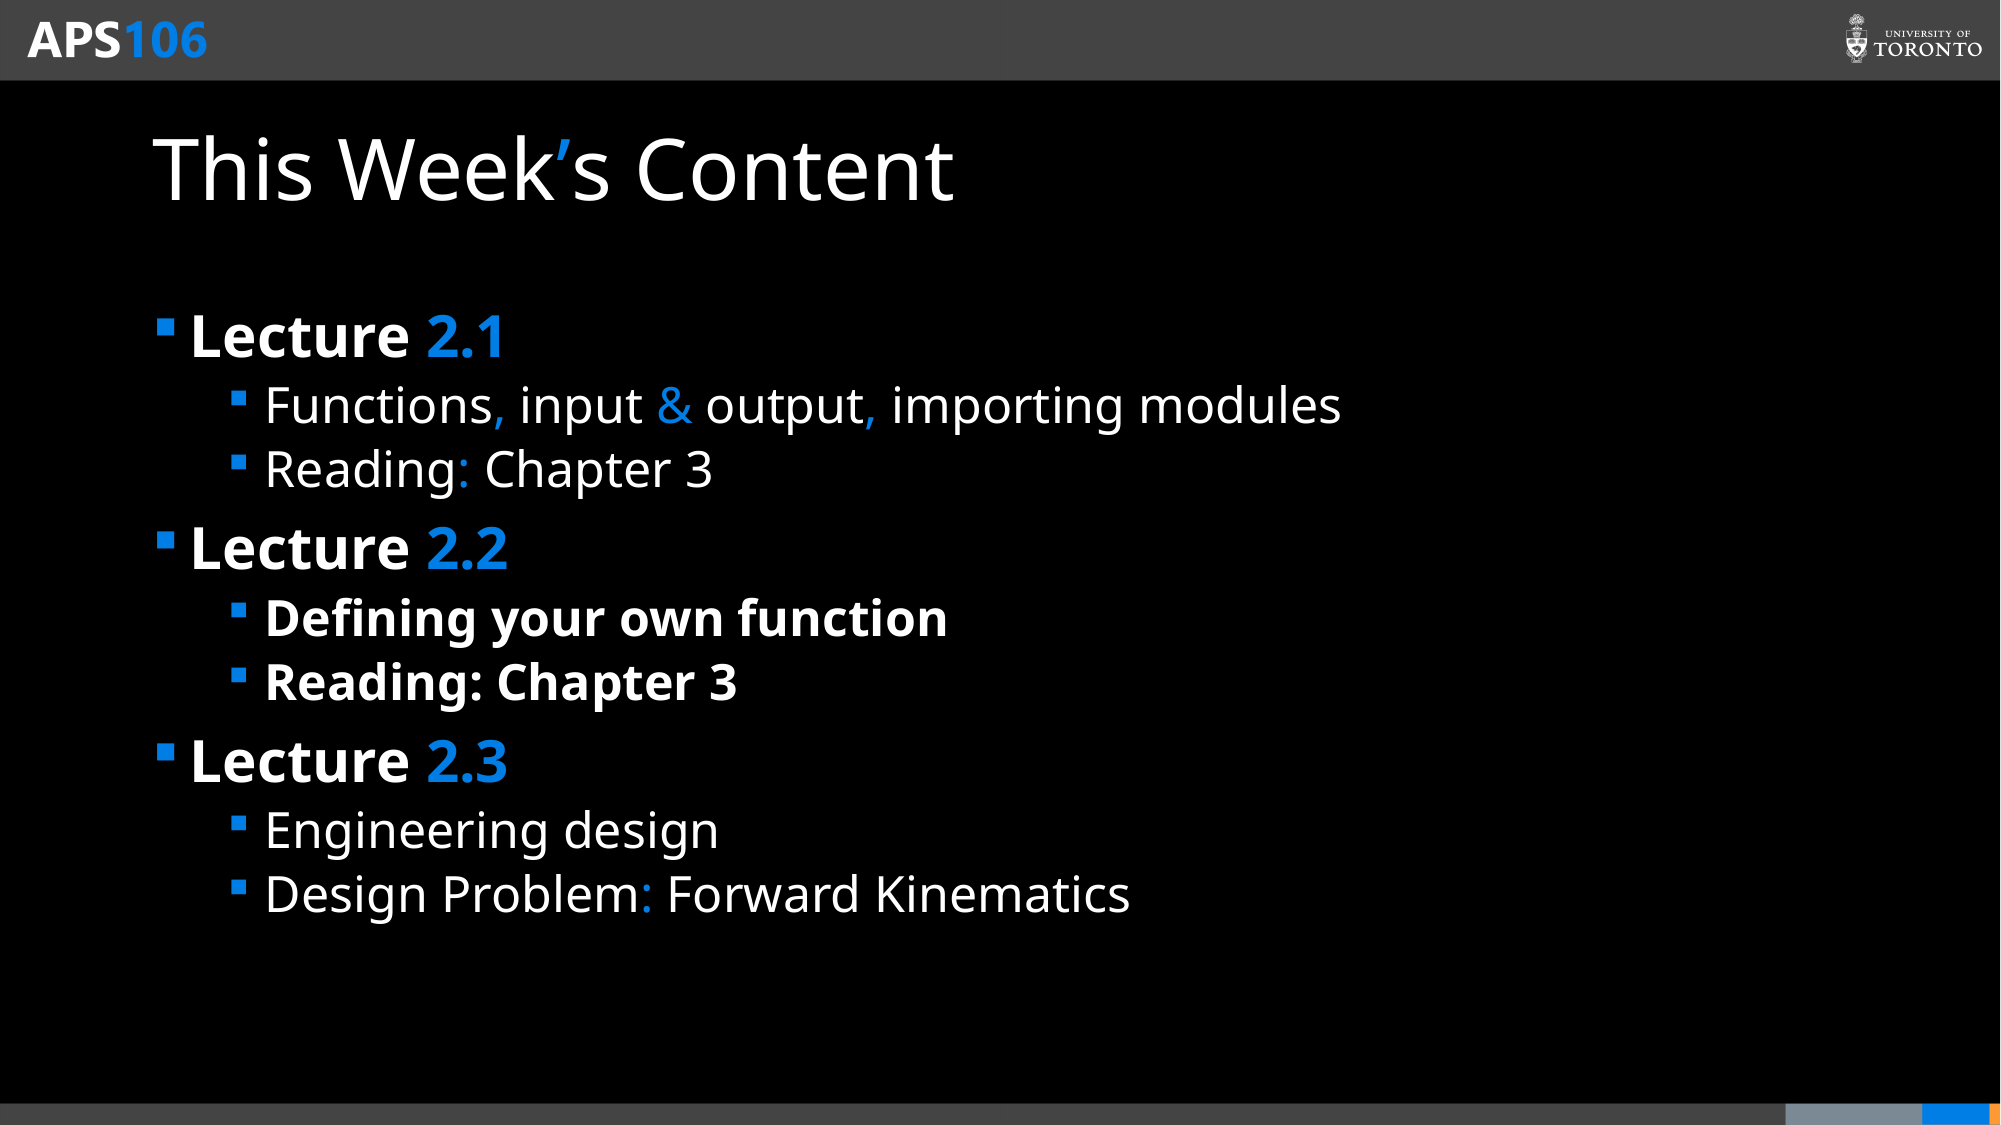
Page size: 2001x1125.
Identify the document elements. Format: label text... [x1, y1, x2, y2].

picture [0, 0, 2001, 1125]
list Lecture 2.1 Functions, input & output, importing modules Reading: Chapter 3 Lecture 2.2 Defining your own function Reading: Chapter 3 Lecture 2.3 Engineering design Design Problem: Forward Kinematics [137, 299, 1863, 1093]
title This Week’s Content [137, 119, 1863, 227]
